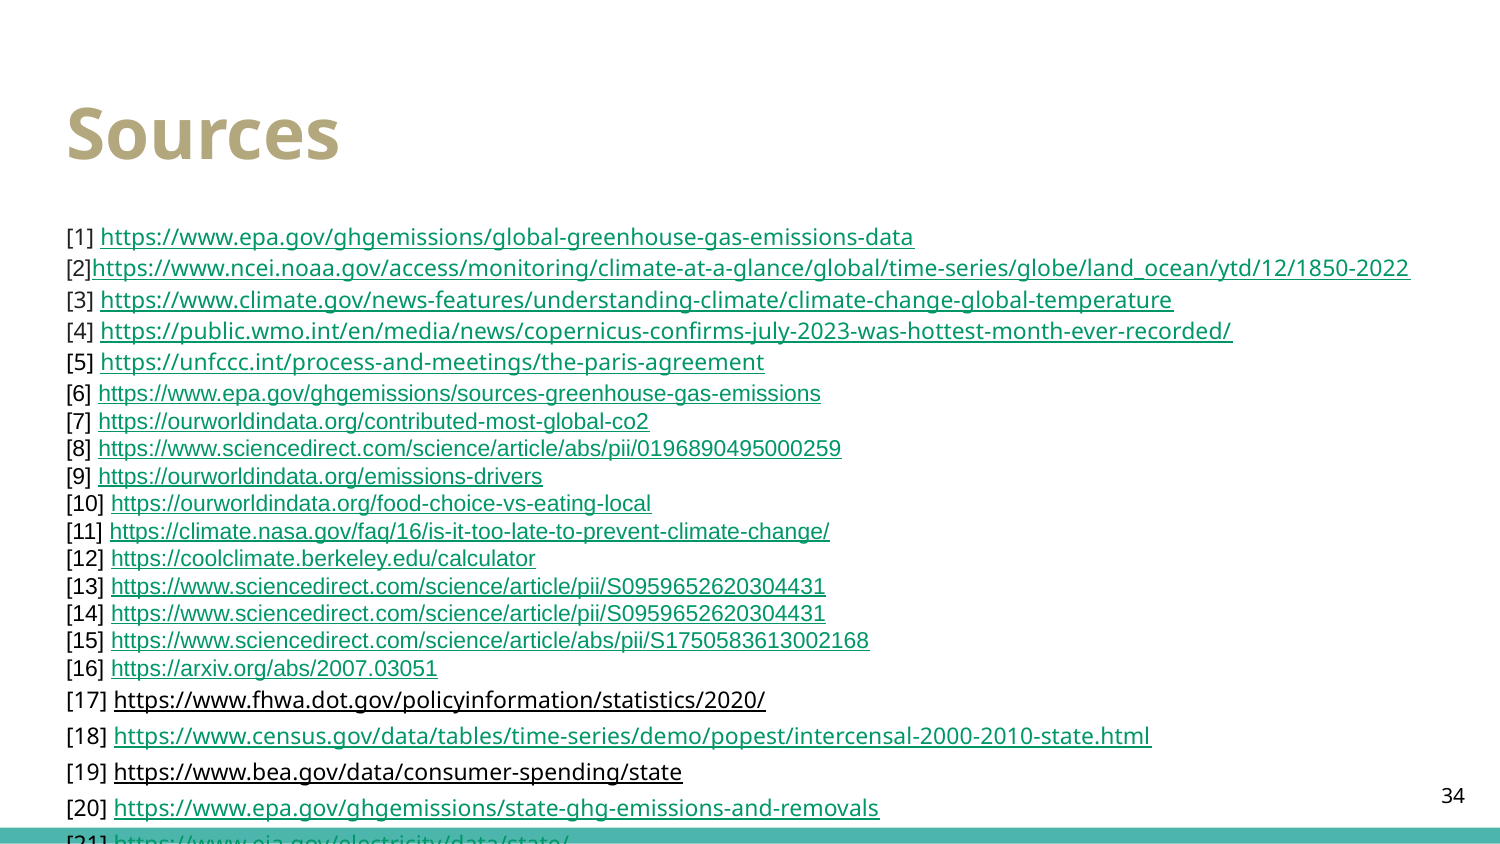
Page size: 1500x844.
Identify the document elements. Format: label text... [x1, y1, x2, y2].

slide_number ‹#› [1389, 764, 1480, 830]
list [1] https://www.epa.gov/ghgemissions/global-greenhouse-gas-emissions-data [2]https://www.ncei.noaa.gov/access/monitoring/climate-at-a-glance/global/time-series/globe/land_ocean/ytd/12/1850-2022 [3] https://www.climate.gov/news-features/understanding-climate/climate-change-global-temperature [4] https://public.wmo.int/en/media/news/copernicus-confirms-july-2023-was-hottest-month-ever-recorded/ [5] https://unfccc.int/process-and-meetings/the-paris-agreement [6] https://www.epa.gov/ghgemissions/sources-greenhouse-gas-emissions [7] https://ourworldindata.org/contributed-most-global-co2 [8] https://www.sciencedirect.com/science/article/abs/pii/0196890495000259 [9] https://ourworldindata.org/emissions-drivers [10] https://ourworldindata.org/food-choice-vs-eating-local [11] https://climate.nasa.gov/faq/16/is-it-too-late-to-prevent-climate-change/ [12] https://coolclimate.berkeley.edu/calculator [13] https://www.sciencedirect.com/science/article/pii/S0959652620304431 [14] https://www.sciencedirect.com/science/article/pii/S0959652620304431 [15] https://www.sciencedirect.com/science/article/abs/pii/S1750583613002168 [16] https://arxiv.org/abs/2007.03051 [17] https://www.fhwa.dot.gov/policyinformation/statistics/2020/ [18] https://www.census.gov/data/tables/time-series/demo/popest/intercensal-2000-2010-state.html [19] https://www.bea.gov/data/consumer-spending/state [20] https://www.epa.gov/ghgemissions/state-ghg-emissions-and-removals [21] https://www.eia.gov/electricity/data/state/ [51, 207, 1449, 844]
title Sources [51, 72, 1449, 189]
